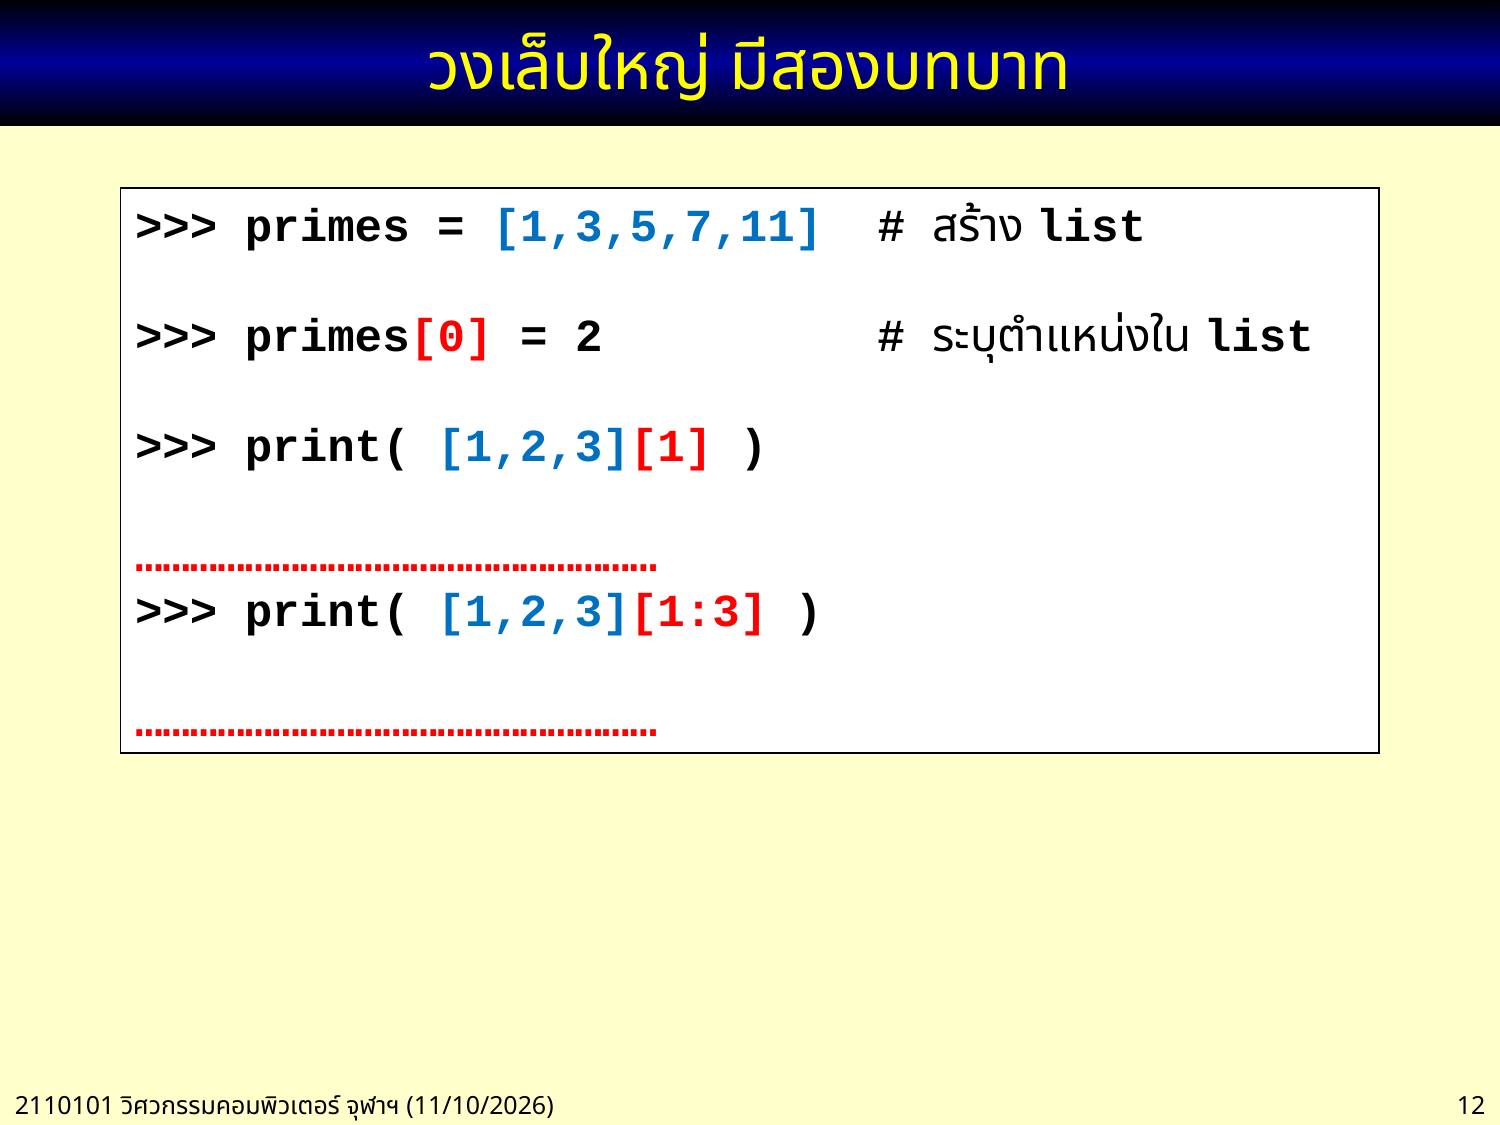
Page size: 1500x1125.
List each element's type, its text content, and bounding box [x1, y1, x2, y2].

text_box >>> primes = [1,3,5,7,11] # สร้าง list >>> primes[0] = 2 # ระบุตำแหน่งใน list >>> print( [1,2,3][1] ) ………………………………………………… >>> print( [1,2,3][1:3] ) ………………………………………………… [120, 187, 1380, 754]
title วงเล็บใหญ่ มีสองบทบาท [0, 0, 1500, 126]
